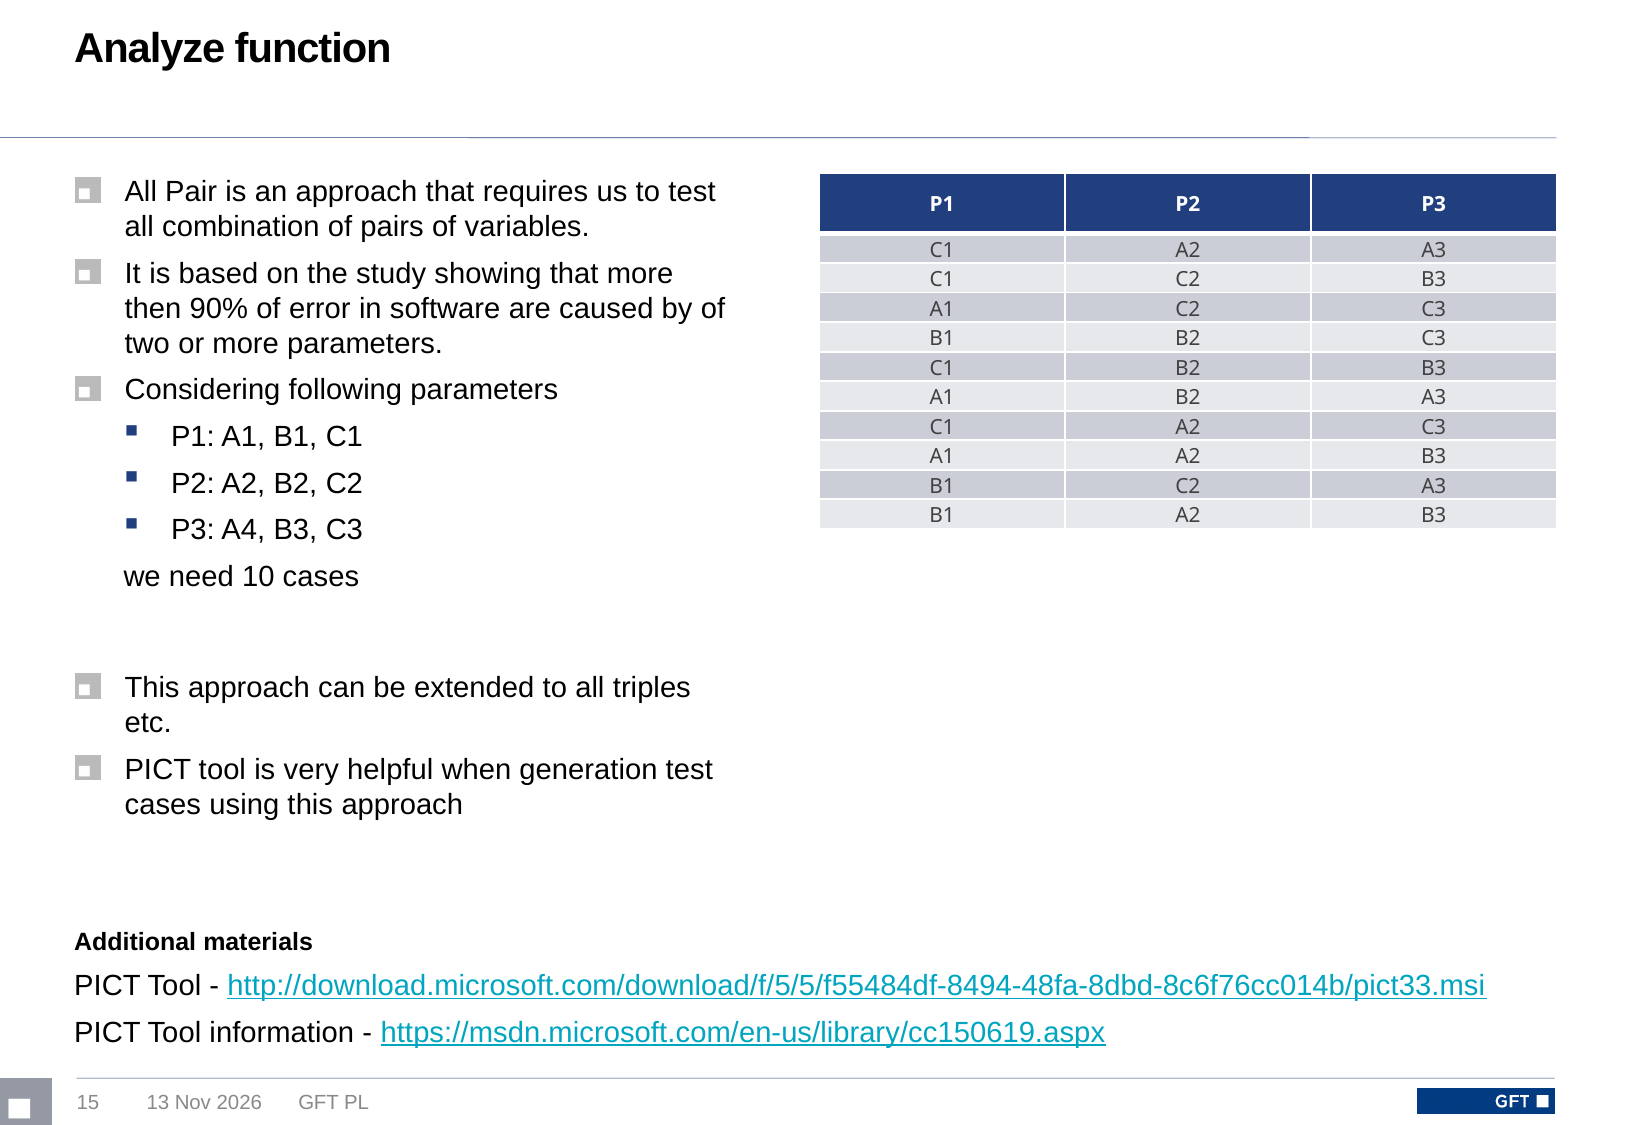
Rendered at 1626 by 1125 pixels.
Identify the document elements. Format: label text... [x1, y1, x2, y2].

list All Pair is an approach that requires us to test all combination of pairs of variables. It is based on the study showing that more then 90% of error in software are caused by of two or more parameters. Considering following parameters P1: A1, B1, C1 P2: A2, B2, C2 P3: A4, B3, C3 we need 10 cases This approach can be extended to all triples etc. PICT tool is very helpful when generation test cases using this approach [75, 172, 731, 925]
picture [75, 755, 101, 780]
picture [75, 259, 101, 284]
table_cell B3 [1312, 441, 1556, 469]
table_cell C3 [1312, 323, 1556, 351]
picture [75, 376, 101, 401]
table_cell C1 [820, 412, 1064, 439]
table_cell A2 [1066, 441, 1310, 469]
table_cell A2 [1066, 412, 1310, 439]
table_cell B2 [1066, 353, 1310, 380]
table_cell A1 [820, 382, 1064, 410]
table_cell C1 [820, 236, 1064, 262]
table_cell A3 [1312, 236, 1556, 262]
table_cell A3 [1312, 382, 1556, 410]
table_cell B3 [1312, 353, 1556, 380]
table_cell A1 [820, 441, 1064, 469]
table_header P3 [1312, 174, 1556, 231]
table_cell B2 [1066, 382, 1310, 410]
table_header P2 [1066, 174, 1310, 231]
table_cell C2 [1066, 471, 1310, 498]
title Analyze function [74, 26, 1564, 73]
table_cell B1 [820, 500, 1064, 528]
table_cell C3 [1312, 412, 1556, 439]
picture [1417, 1088, 1555, 1114]
table_header P1 [820, 174, 1064, 231]
picture [75, 673, 101, 699]
table_cell A1 [820, 293, 1064, 321]
table_cell B1 [820, 323, 1064, 351]
picture [75, 177, 101, 203]
table_cell A2 [1066, 236, 1310, 262]
table_cell C1 [820, 353, 1064, 380]
list All Pair is an approach that requires us to test all combination of pairs of variables. It is based on the study showing that more then 90% of error in software are caused by of two or more parameters. Considering following parameters P1: A1, B1, C1 P2: A2, B2, C2 P3: A4, B3, C3 we need 10 cases This approach can be extended to all triples etc. PICT tool is very helpful when generation test cases using this approach [75, 1037, 731, 1055]
table_cell C2 [1066, 293, 1310, 321]
table_cell A2 [1066, 500, 1310, 528]
table_cell C3 [1312, 293, 1556, 321]
table_cell A3 [1312, 471, 1556, 498]
text_box Additional materials PICT Tool - http://download.microsoft.com/download/f/5/5/f55484df-8494-48fa-8dbd-8c6f76cc014b/pict33.msi PICT Tool information - https://msdn.microsoft.com/en-us/library/cc150619.aspx [74, 925, 1564, 1037]
table_cell B2 [1066, 323, 1310, 351]
table_cell C1 [820, 264, 1064, 292]
table_cell C2 [1066, 264, 1310, 292]
table_cell B3 [1312, 264, 1556, 292]
table_cell B1 [820, 471, 1064, 498]
table_cell B3 [1312, 500, 1556, 528]
